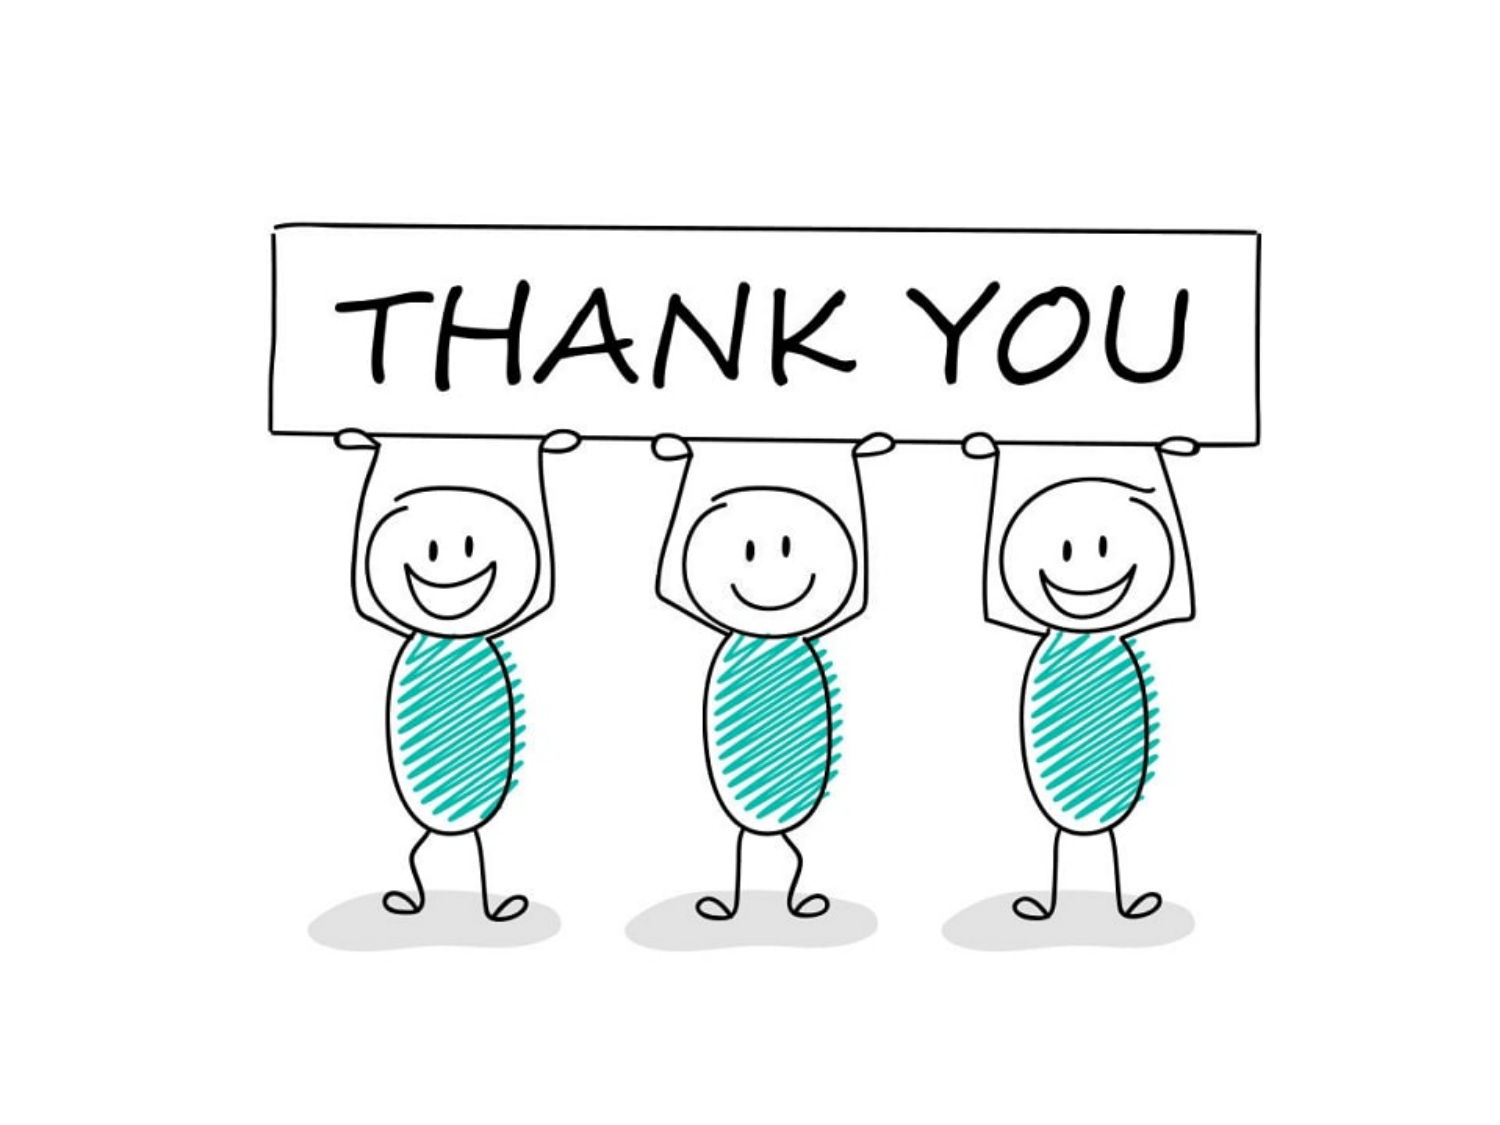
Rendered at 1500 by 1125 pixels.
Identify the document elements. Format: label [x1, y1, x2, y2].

picture [99, 112, 1429, 1044]
